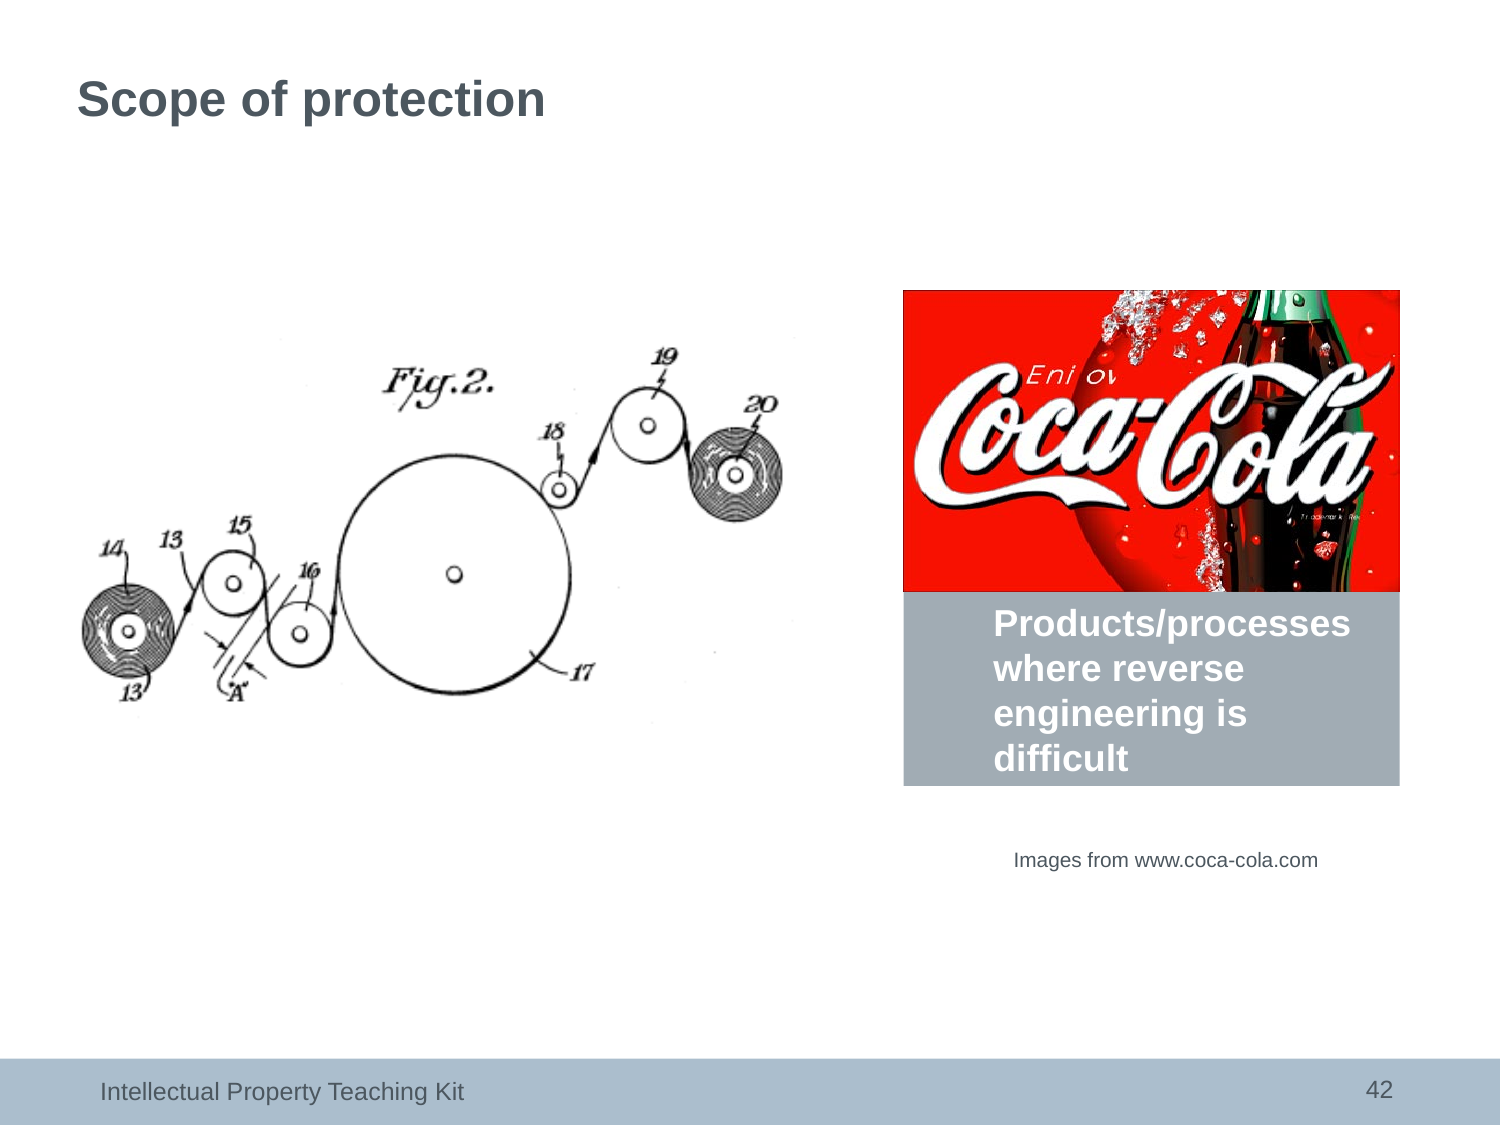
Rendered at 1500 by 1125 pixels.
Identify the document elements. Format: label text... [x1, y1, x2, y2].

text_box Products/processes where reverse engineering is difficult [903, 600, 1400, 786]
text_box Images from www.coca-cola.com [999, 839, 1334, 880]
title Scope of protection [76, 66, 1400, 221]
footer Intellectual Property Teaching Kit [100, 1074, 988, 1125]
text_box 42 [1269, 1070, 1394, 1106]
picture [52, 337, 803, 725]
picture [903, 290, 1400, 592]
